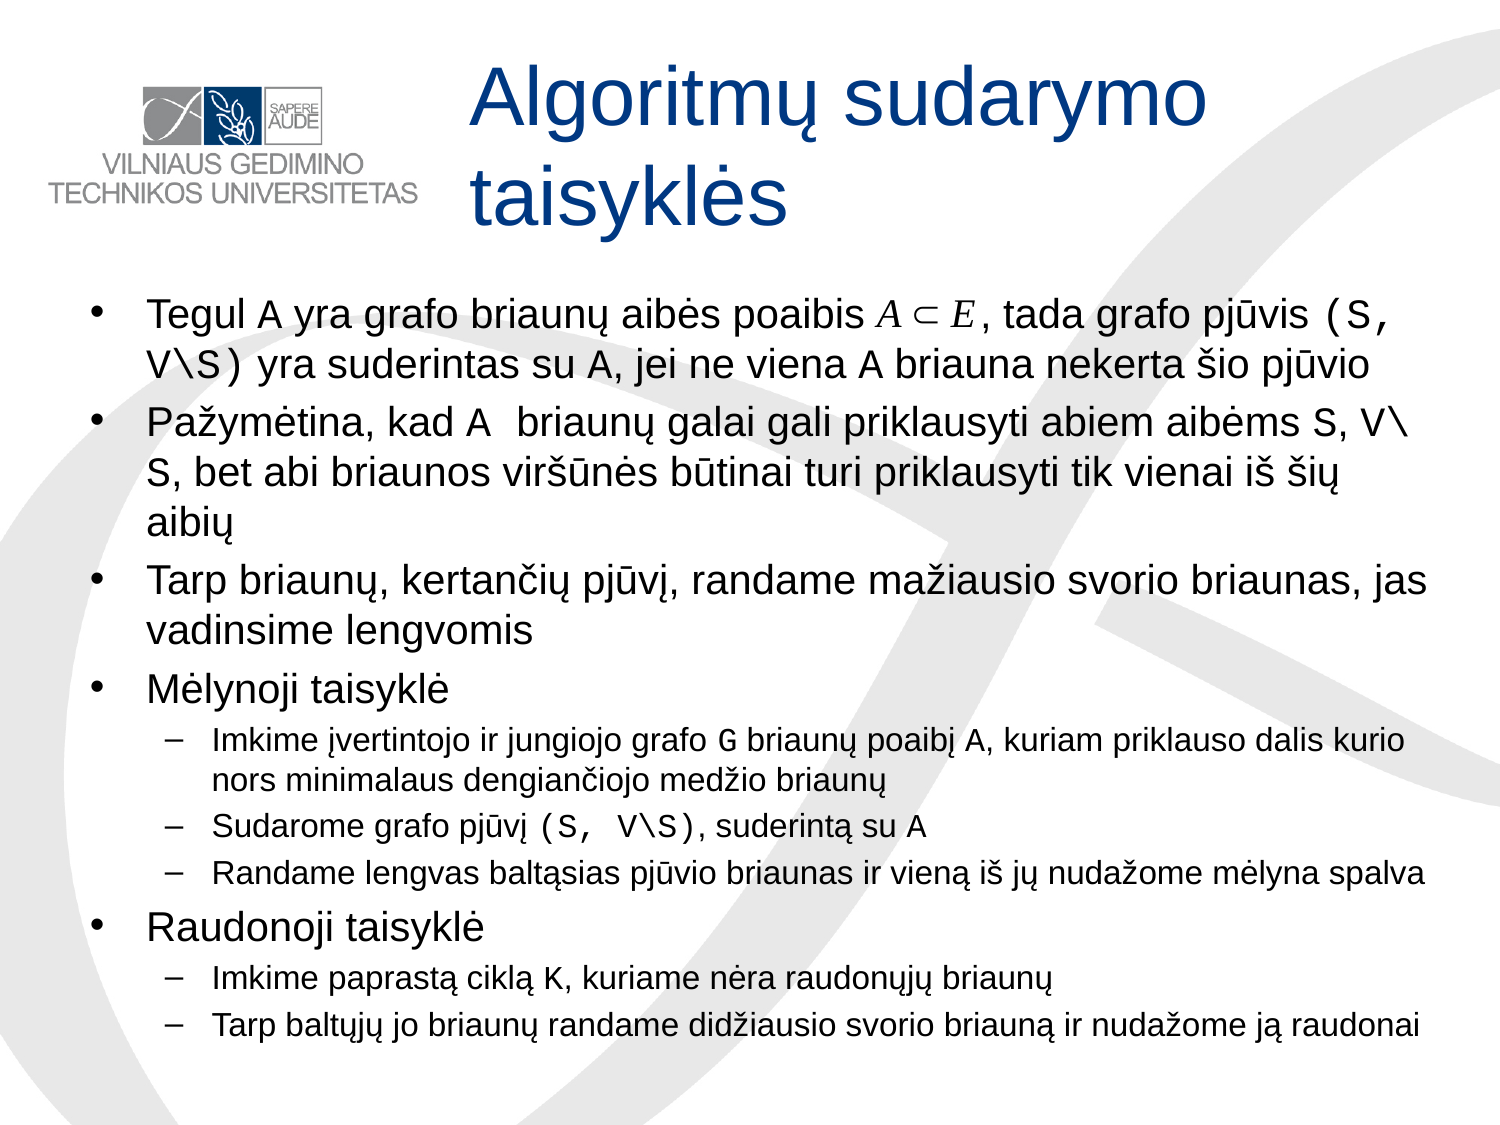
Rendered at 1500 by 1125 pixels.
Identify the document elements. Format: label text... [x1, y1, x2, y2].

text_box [865, 290, 988, 337]
picture [0, 0, 1500, 1125]
title Algoritmų sudarymo taisyklės [454, 19, 1447, 265]
list Tegul A yra grafo briaunų aibės poaibis , tada grafo pjūvis (S, V\S) yra suderintas su A, jei ne viena A briauna nekerta šio pjūvio Pažymėtina, kad A briaunų galai gali priklausyti abiem aibėms S, V\S, bet abi briaunos viršūnės būtinai turi priklausyti tik vienai iš šių aibių Tarp briaunų, kertančių pjūvį, randame mažiausio svorio briaunas, jas vadinsime lengvomis Mėlynoji taisyklė Imkime įvertintojo ir jungiojo grafo G briaunų poaibį A, kuriam priklauso dalis kurio nors minimalaus dengiančiojo medžio briaunų Sudarome grafo pjūvį (S, V\S), suderintą su A Randame lengvas baltąsias pjūvio briaunas ir vieną iš jų nudažome mėlyna spalva Raudonoji taisyklė Imkime paprastą ciklą K, kuriame nėra raudonųjų briaunų Tarp baltųjų jo briaunų randame didžiausio svorio briauną ir nudažome ją raudonai [75, 278, 1447, 1035]
